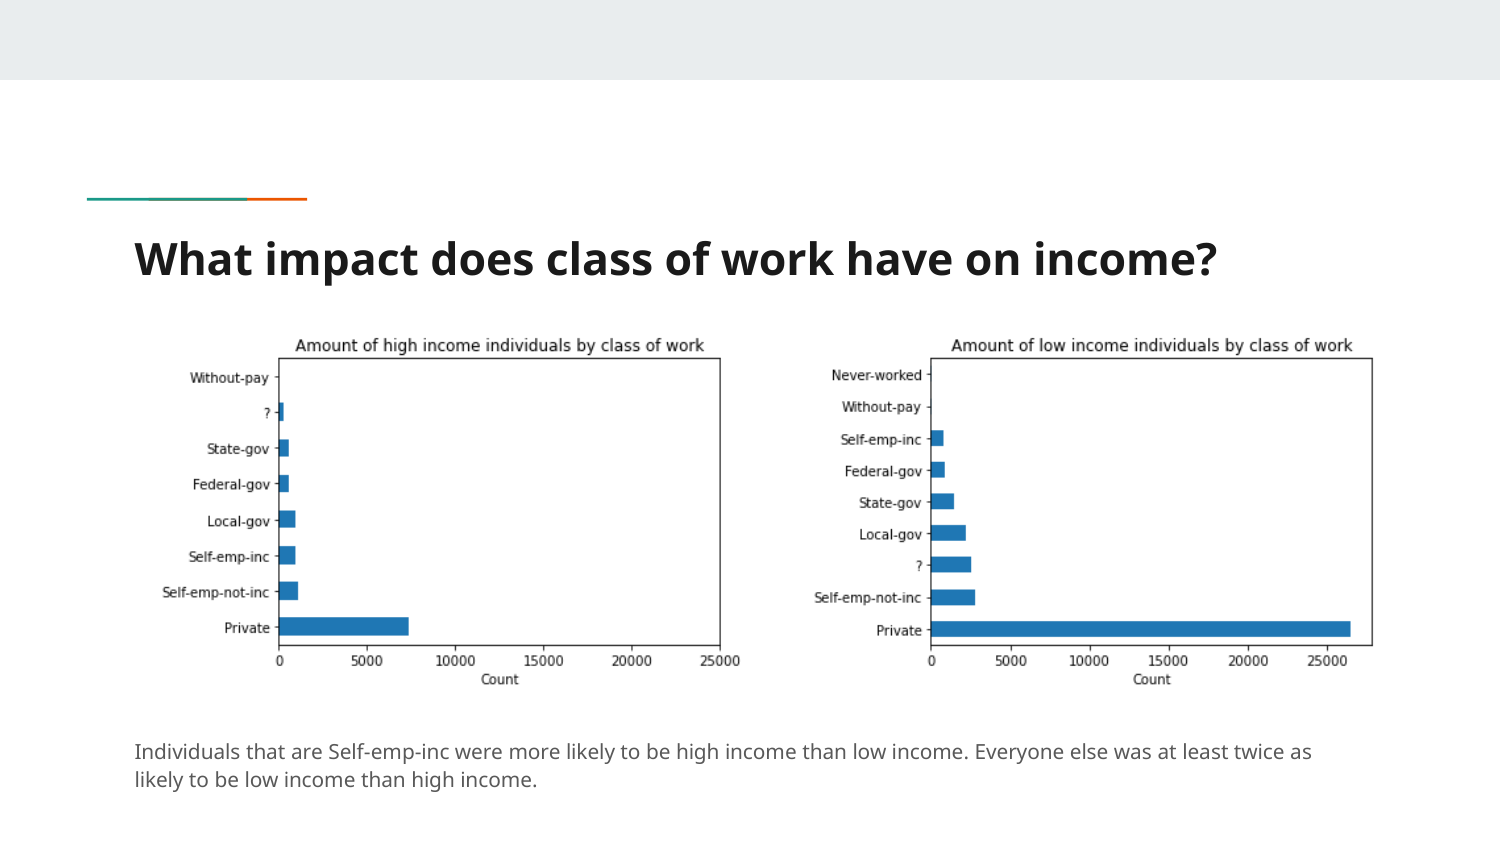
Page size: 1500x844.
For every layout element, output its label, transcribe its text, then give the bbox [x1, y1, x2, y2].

title What impact does class of work have on income? [119, 216, 1381, 305]
picture [152, 328, 751, 695]
picture [804, 328, 1382, 695]
list Individuals that are Self-emp-inc were more likely to be high income than low income. Everyone else was at least twice as likely to be low income than high income. [119, 719, 1381, 808]
